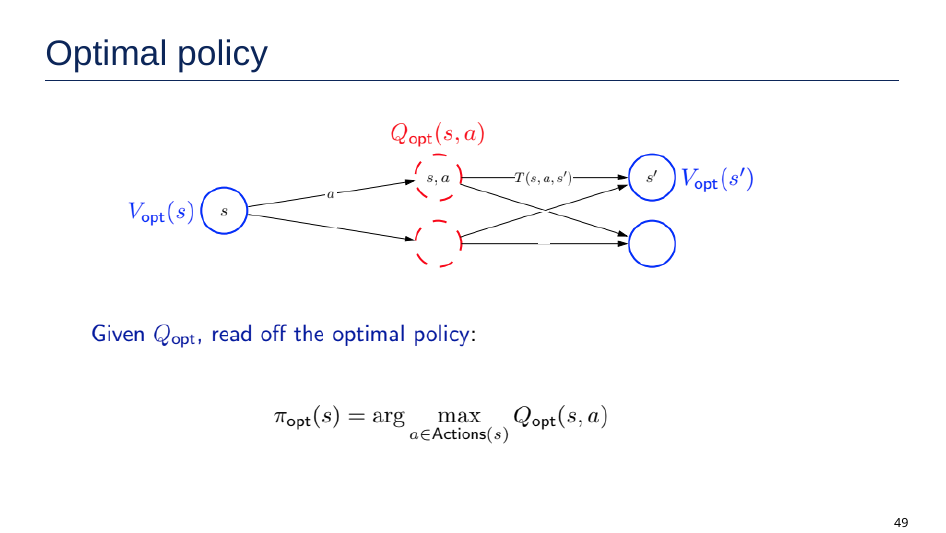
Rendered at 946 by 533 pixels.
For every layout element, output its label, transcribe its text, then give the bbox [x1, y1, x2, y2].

title Optimal policy [43, 27, 931, 119]
slide_number ‹#› [887, 512, 934, 533]
picture [86, 95, 782, 506]
